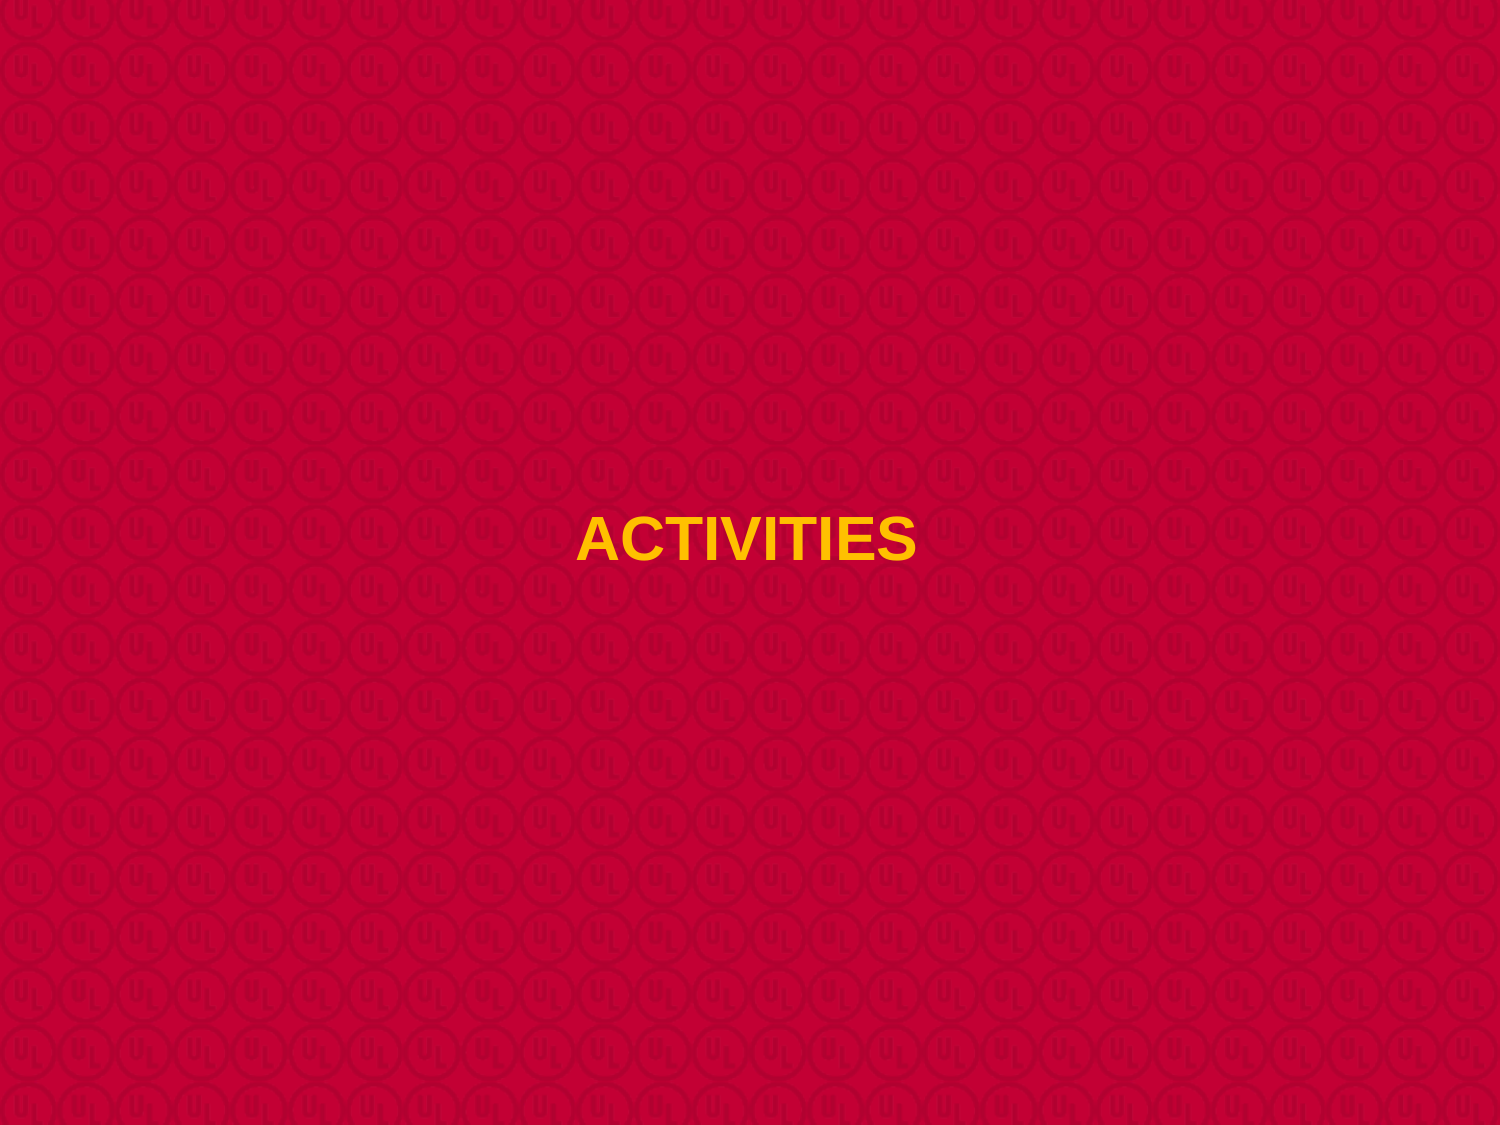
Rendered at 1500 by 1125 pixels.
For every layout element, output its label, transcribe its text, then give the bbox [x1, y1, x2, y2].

title ACTIVITIES [91, 415, 1402, 679]
picture [0, 0, 1500, 1125]
